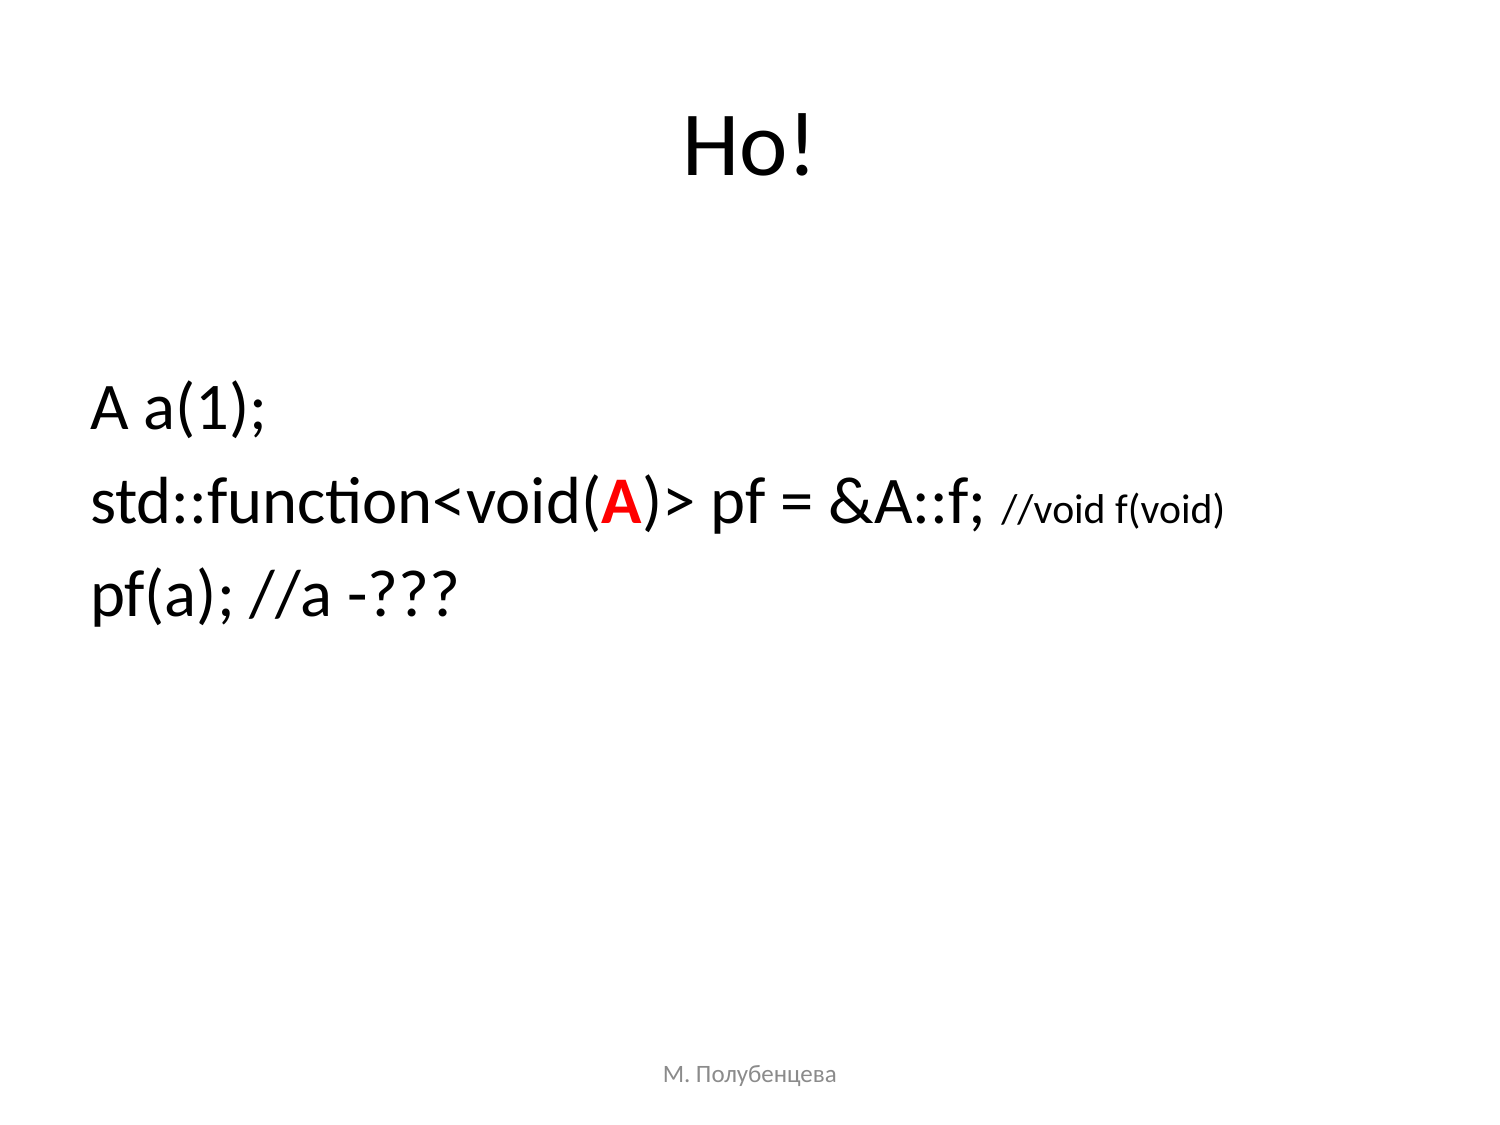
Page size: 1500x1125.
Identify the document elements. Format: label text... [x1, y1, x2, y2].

footer М. Полубенцева [512, 1042, 988, 1103]
list A a(1); std::function<void(A)> pf = &A::f; //void f(void) pf(a); //a -??? [75, 262, 1425, 1005]
title Но! [75, 45, 1425, 233]
